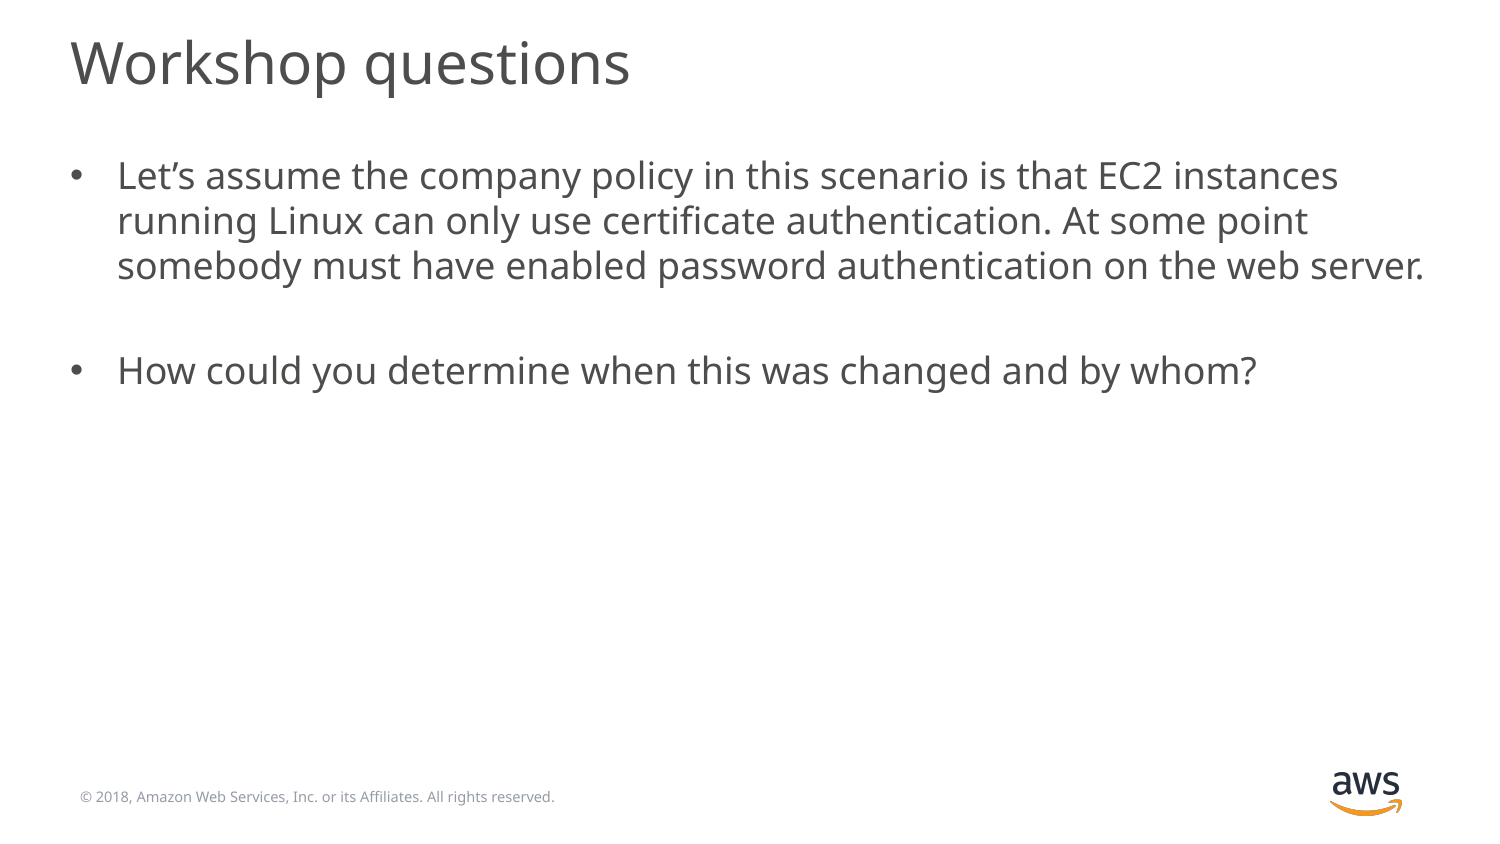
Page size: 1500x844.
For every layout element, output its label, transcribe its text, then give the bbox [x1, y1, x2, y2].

picture [1330, 772, 1402, 816]
list Let’s assume the company policy in this scenario is that EC2 instances running Linux can only use certificate authentication. At some point somebody must have enabled password authentication on the web server. How could you determine when this was changed and by whom? [55, 144, 1443, 728]
title Workshop questions [55, 18, 1402, 109]
